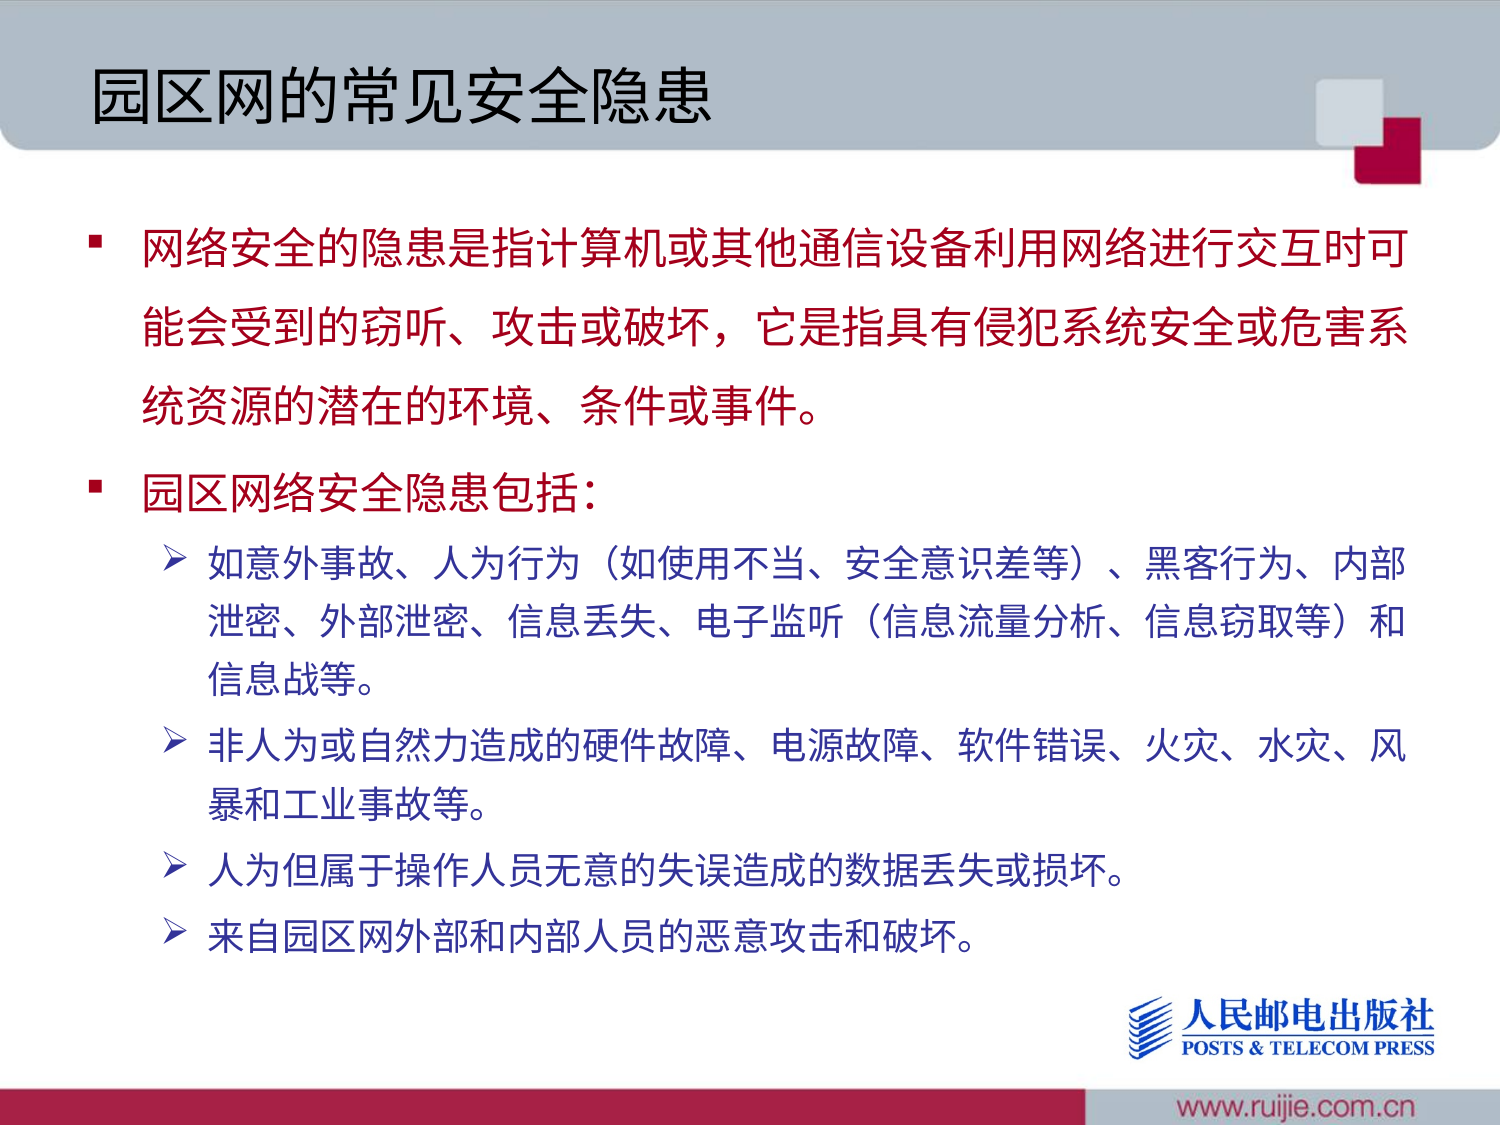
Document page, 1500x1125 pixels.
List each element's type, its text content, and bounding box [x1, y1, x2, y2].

picture [0, 0, 1500, 1125]
list 网络安全的隐患是指计算机或其他通信设备利用网络进行交互时可能会受到的窃听、攻击或破坏，它是指具有侵犯系统安全或危害系统资源的潜在的环境、条件或事件。 园区网络安全隐患包括： 如意外事故、人为行为（如使用不当、安全意识差等）、黑客行为、内部泄密、外部泄密、信息丢失、电子监听（信息流量分析、信息窃取等）和信息战等。 非人为或自然力造成的硬件故障、电源故障、软件错误、火灾、水灾、风暴和工业事故等。 人为但属于操作人员无意的失误造成的数据丢失或损坏。 来自园区网外部和内部人员的恶意攻击和破坏。 [70, 187, 1431, 913]
title 园区网的常见安全隐患 [74, 30, 1306, 159]
